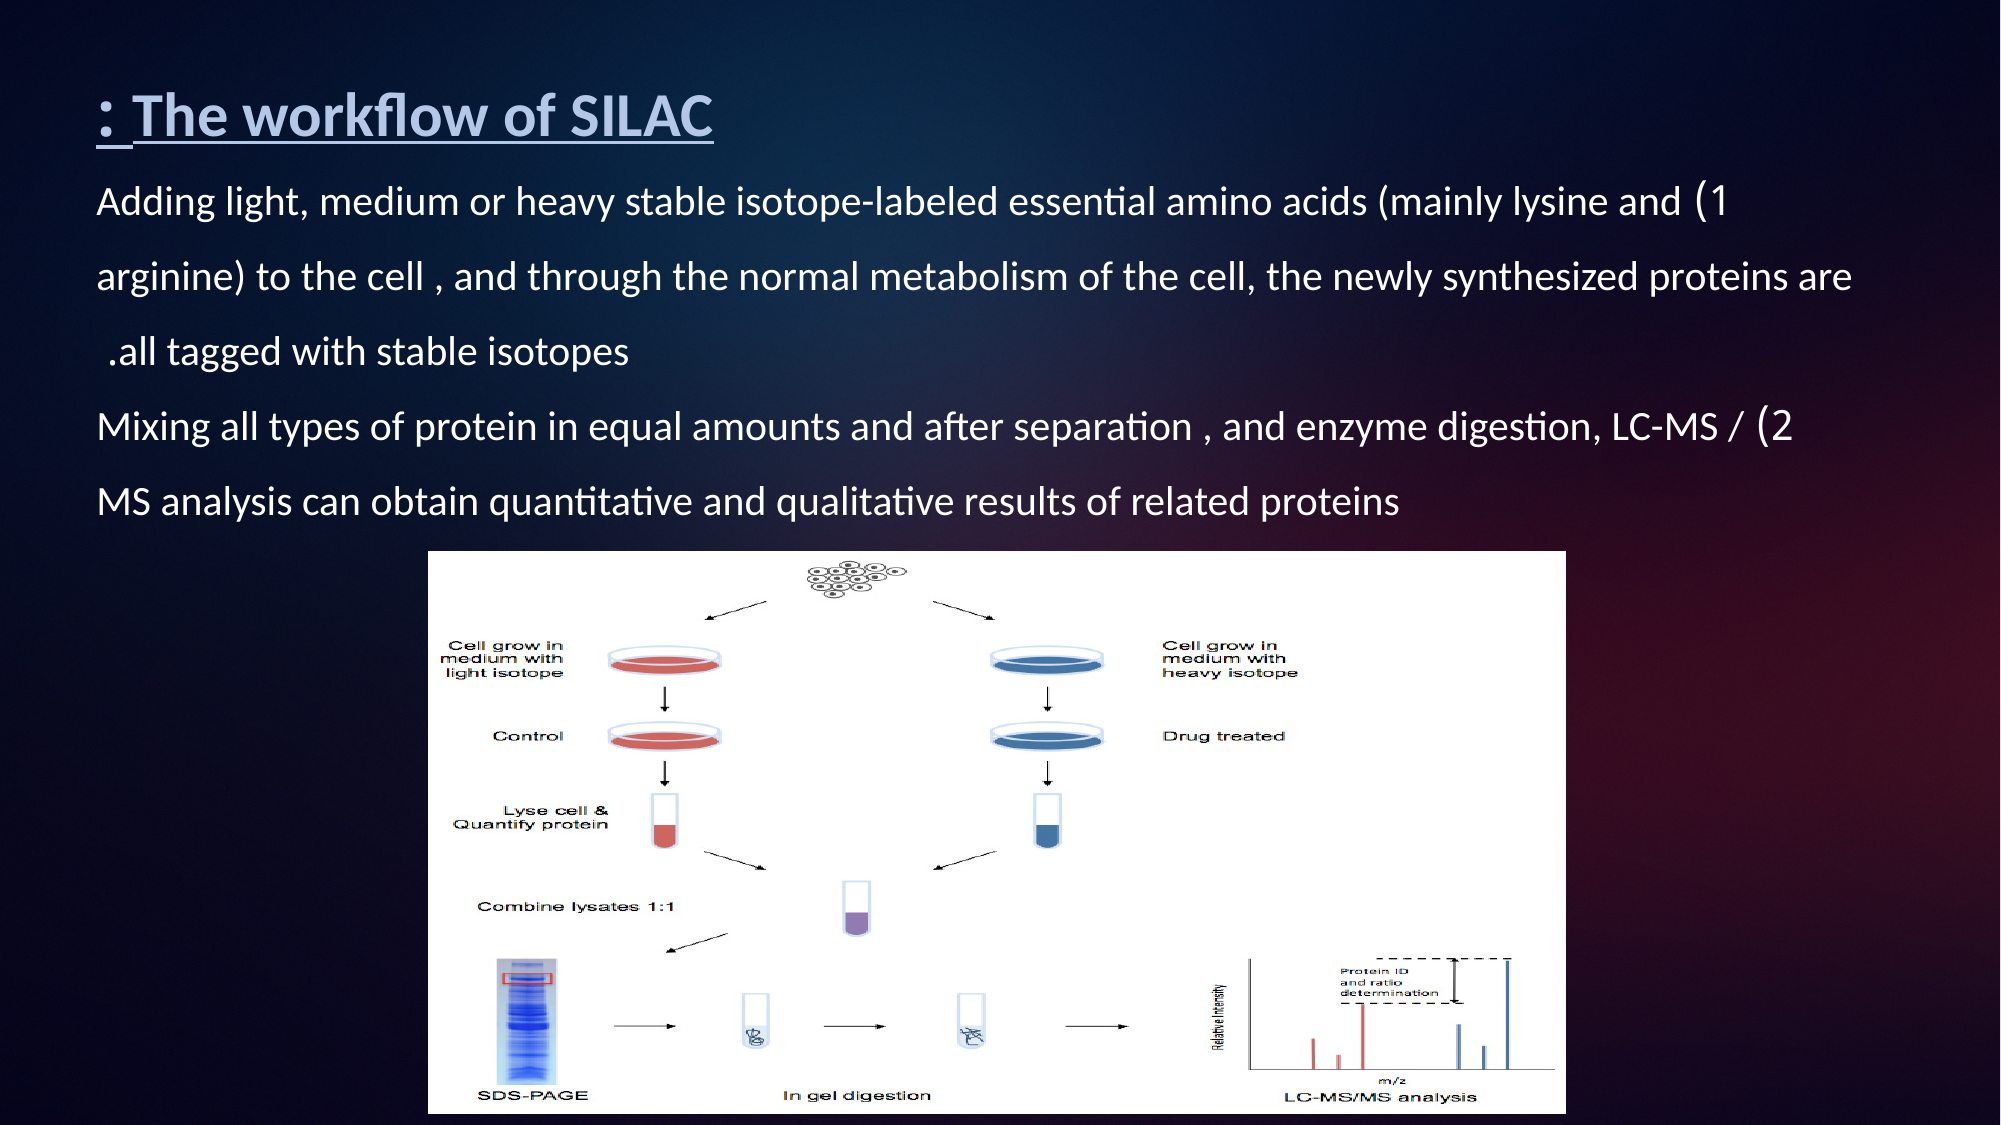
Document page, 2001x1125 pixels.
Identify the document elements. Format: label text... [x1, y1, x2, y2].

picture [0, 0, 2001, 1125]
text_box The workflow of SILAC : 1) Adding light, medium or heavy stable isotope-labeled essential amino acids (mainly lysine and arginine) to the cell , and through the normal metabolism of the cell, the newly synthesized proteins are all tagged with stable isotopes. 2) Mixing all types of protein in equal amounts and after separation , and enzyme digestion, LC-MS / MS analysis can obtain quantitative and qualitative results of related proteins [81, 29, 1873, 532]
